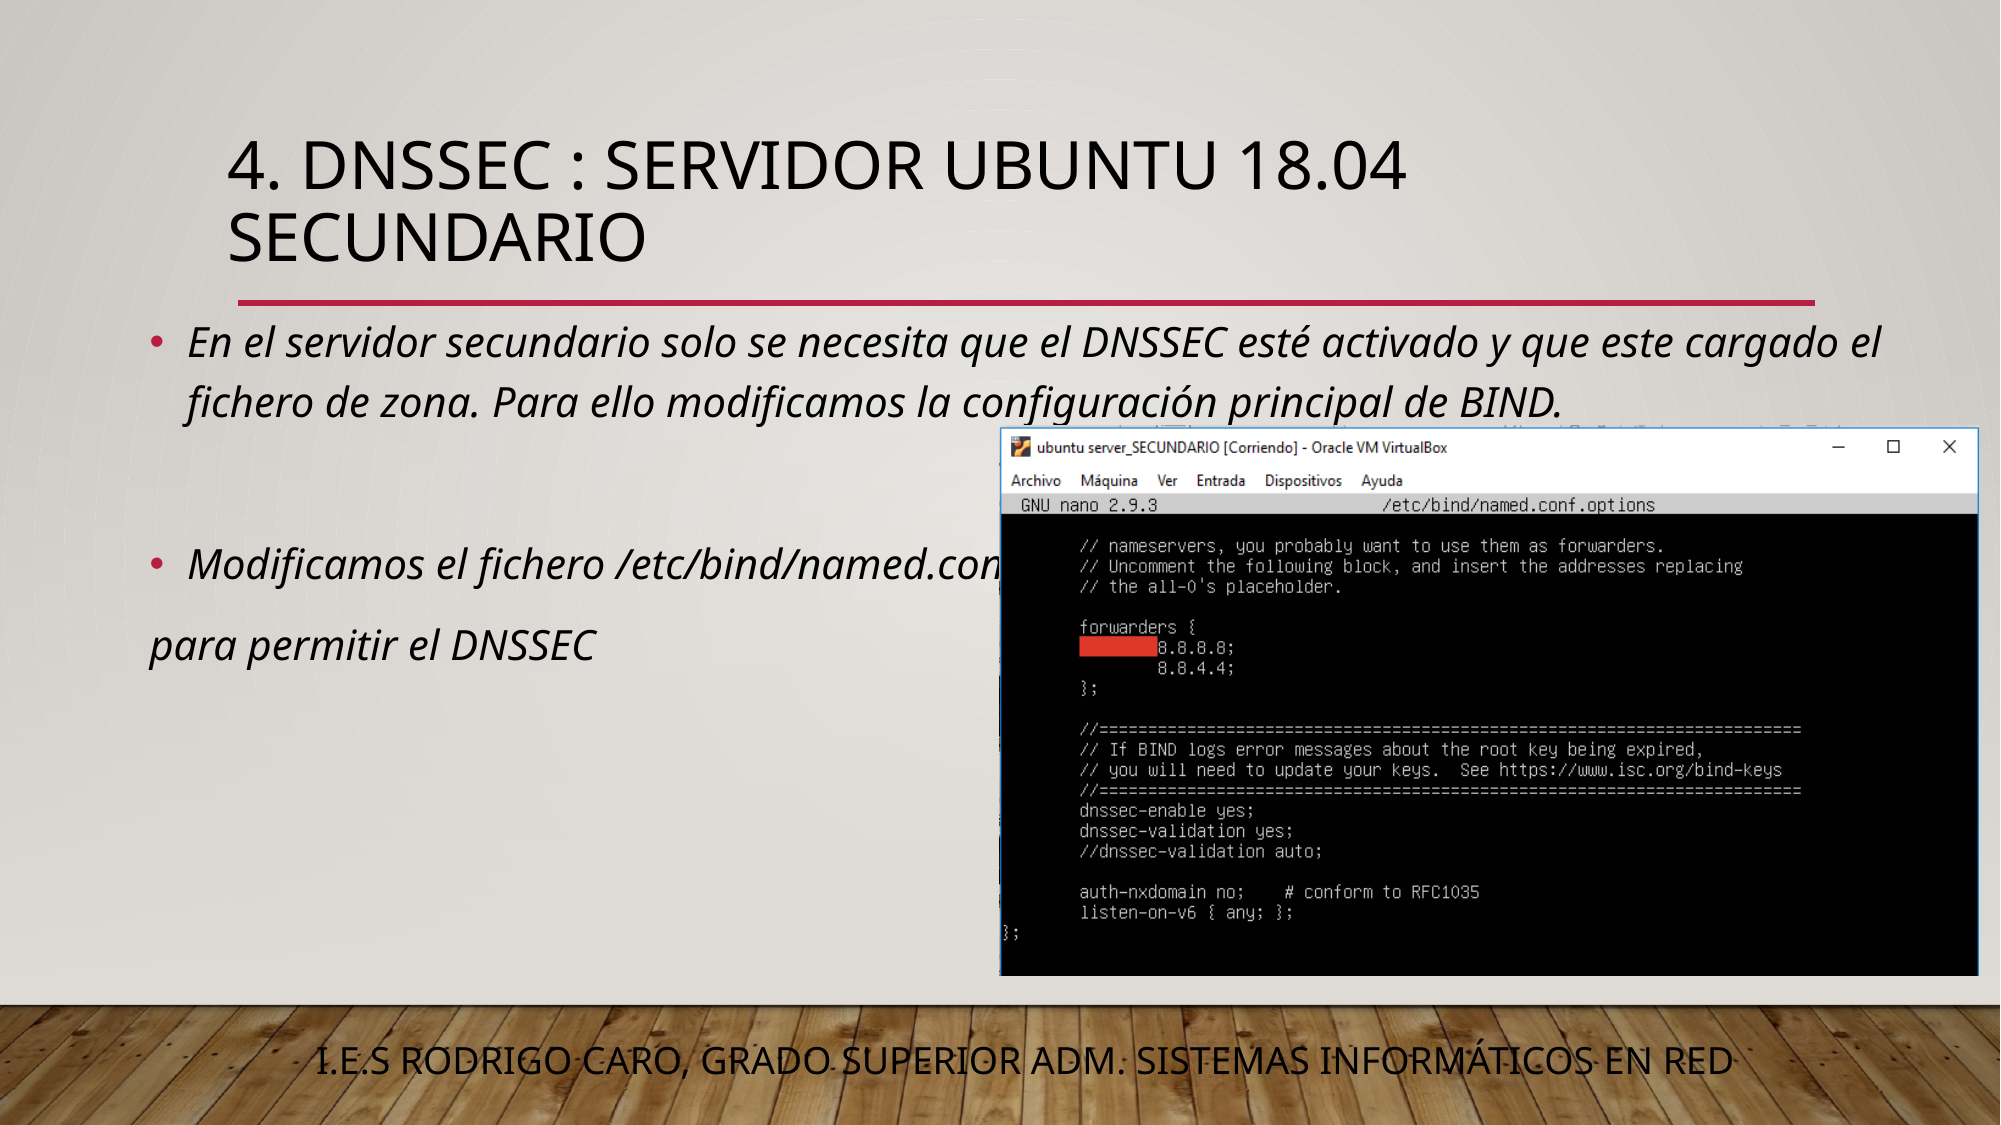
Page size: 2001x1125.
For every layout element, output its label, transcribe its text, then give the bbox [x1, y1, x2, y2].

text_box I.E.S RODRIGO CARO, GRADO SUPERIOR ADM. SISTEMAS INFORMÁTICOS EN RED [301, 1030, 1750, 1090]
picture [0, 1005, 2000, 1125]
list En el servidor secundario solo se necesita que el DNSSEC esté activado y que este cargado el fichero de zona. Para ello modificamos la configuración principal de BIND. Modificamos el fichero /etc/bind/named.conf.options para permitir el DNSSEC [134, 298, 1917, 869]
title 4. Dnssec : Servidor ubuntu 18.04 secundario [212, 124, 1788, 298]
picture [999, 425, 1979, 976]
